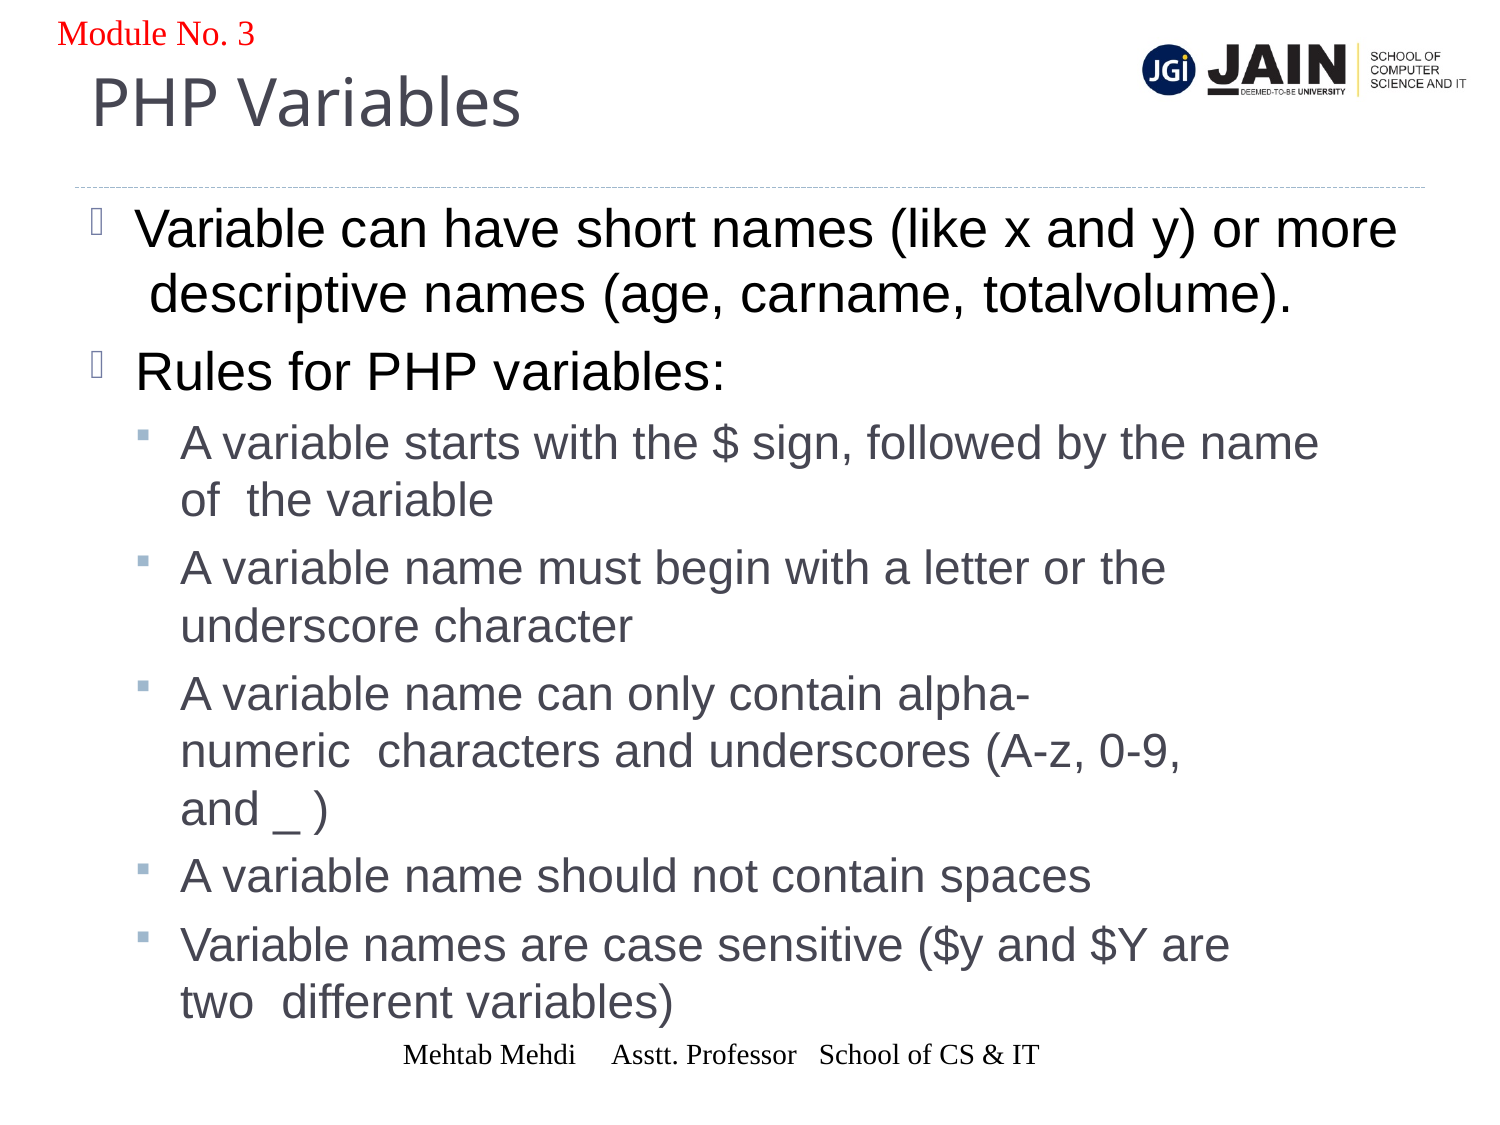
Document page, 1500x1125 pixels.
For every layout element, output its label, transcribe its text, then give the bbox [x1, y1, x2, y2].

text_box Module No. 3 [37, 0, 275, 63]
picture [1137, 37, 1476, 103]
footer Mehtab Mehdi Asstt. Professor School of CS & IT [174, 1035, 1275, 1096]
title PHP Variables [87, 57, 554, 191]
text_box Variable can have short names (like x and y) or more descriptive names (age, carname, totalvolume). Rules for PHP variables: A variable starts with the $ sign, followed by the name of the variable A variable name must begin with a letter or the underscore character A variable name can only contain alpha-numeric characters and underscores (A-z, 0-9, and _ ) A variable name should not contain spaces Variable names are case sensitive ($y and $Y are two different variables) [87, 191, 1406, 1028]
